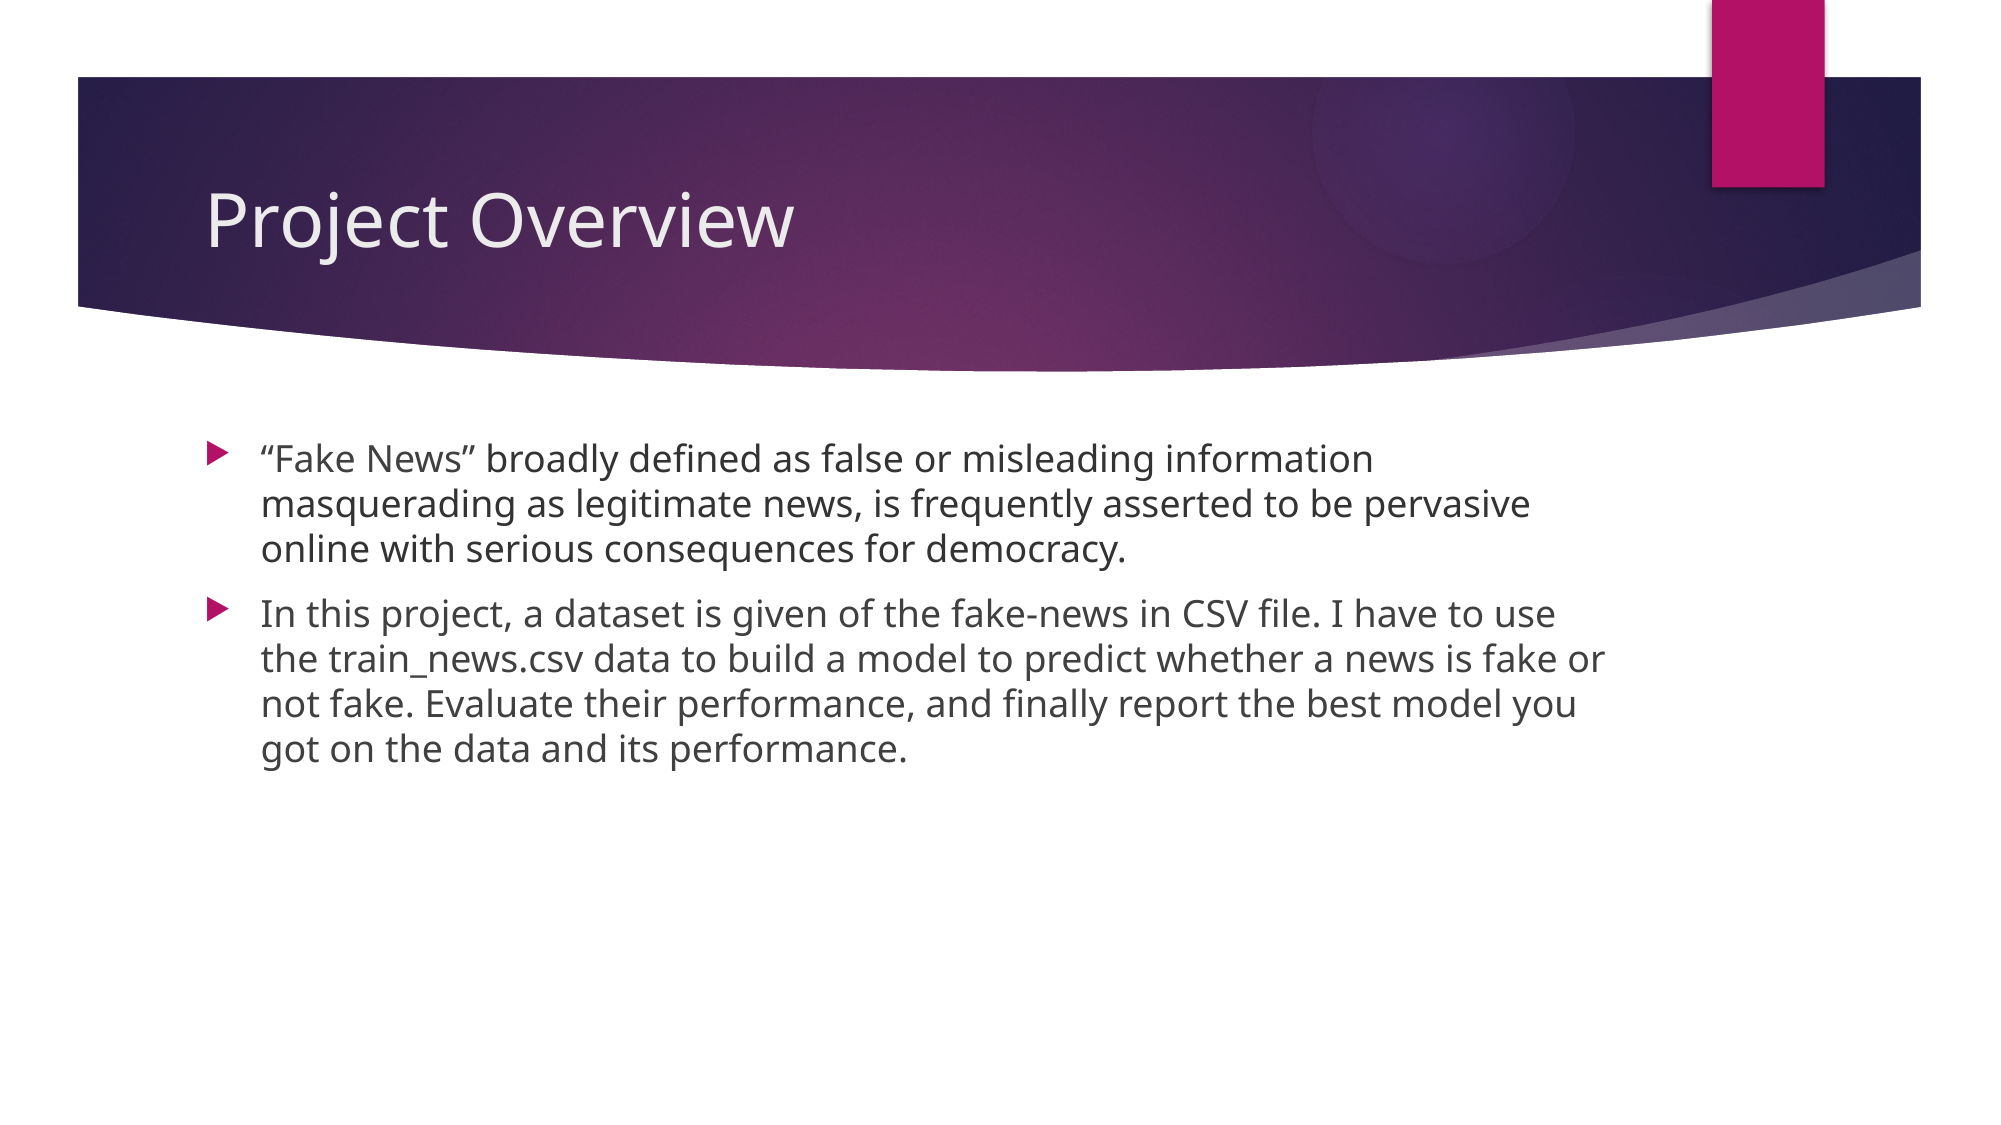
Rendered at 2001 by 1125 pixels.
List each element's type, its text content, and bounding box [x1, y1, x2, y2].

title Project Overview [189, 159, 1627, 276]
list “Fake News” broadly defined as false or misleading information masquerading as legitimate news, is frequently asserted to be pervasive online with serious consequences for democracy. In this project, a dataset is given of the fake-news in CSV file. I have to use the train_news.csv data to build a model to predict whether a news is fake or not fake. Evaluate their performance, and finally report the best model you got on the data and its performance. [189, 427, 1638, 988]
